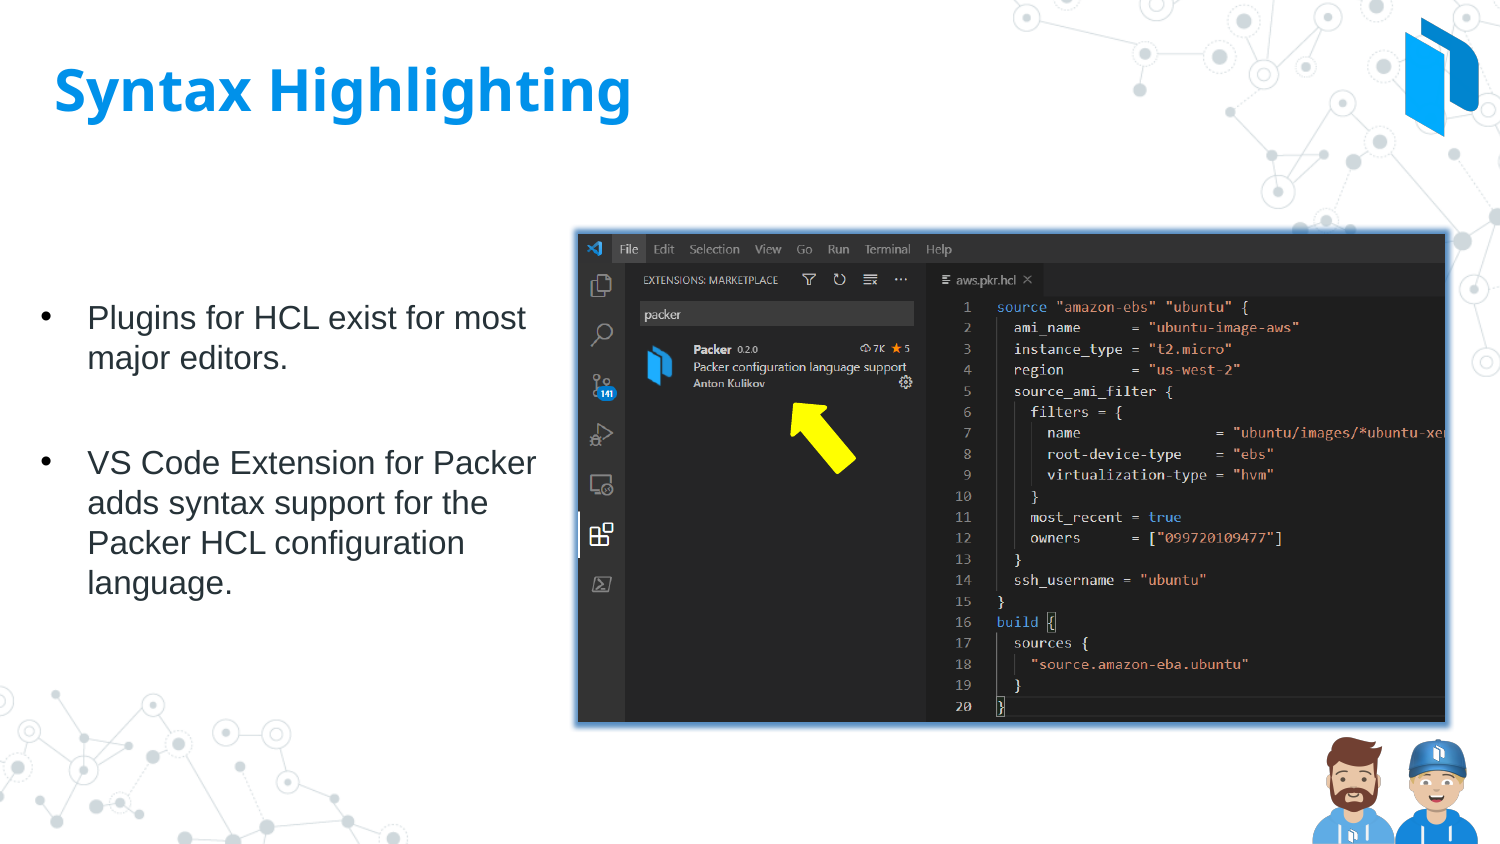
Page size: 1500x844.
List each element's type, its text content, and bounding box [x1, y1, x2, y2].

text_box Syntax Highlighting [39, 47, 741, 128]
text_box Plugins for HCL exist for most major editors. VS Code Extension for Packer adds syntax support for the Packer HCL configuration language. [25, 289, 553, 609]
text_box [1307, 732, 1483, 844]
picture [0, 0, 1500, 844]
